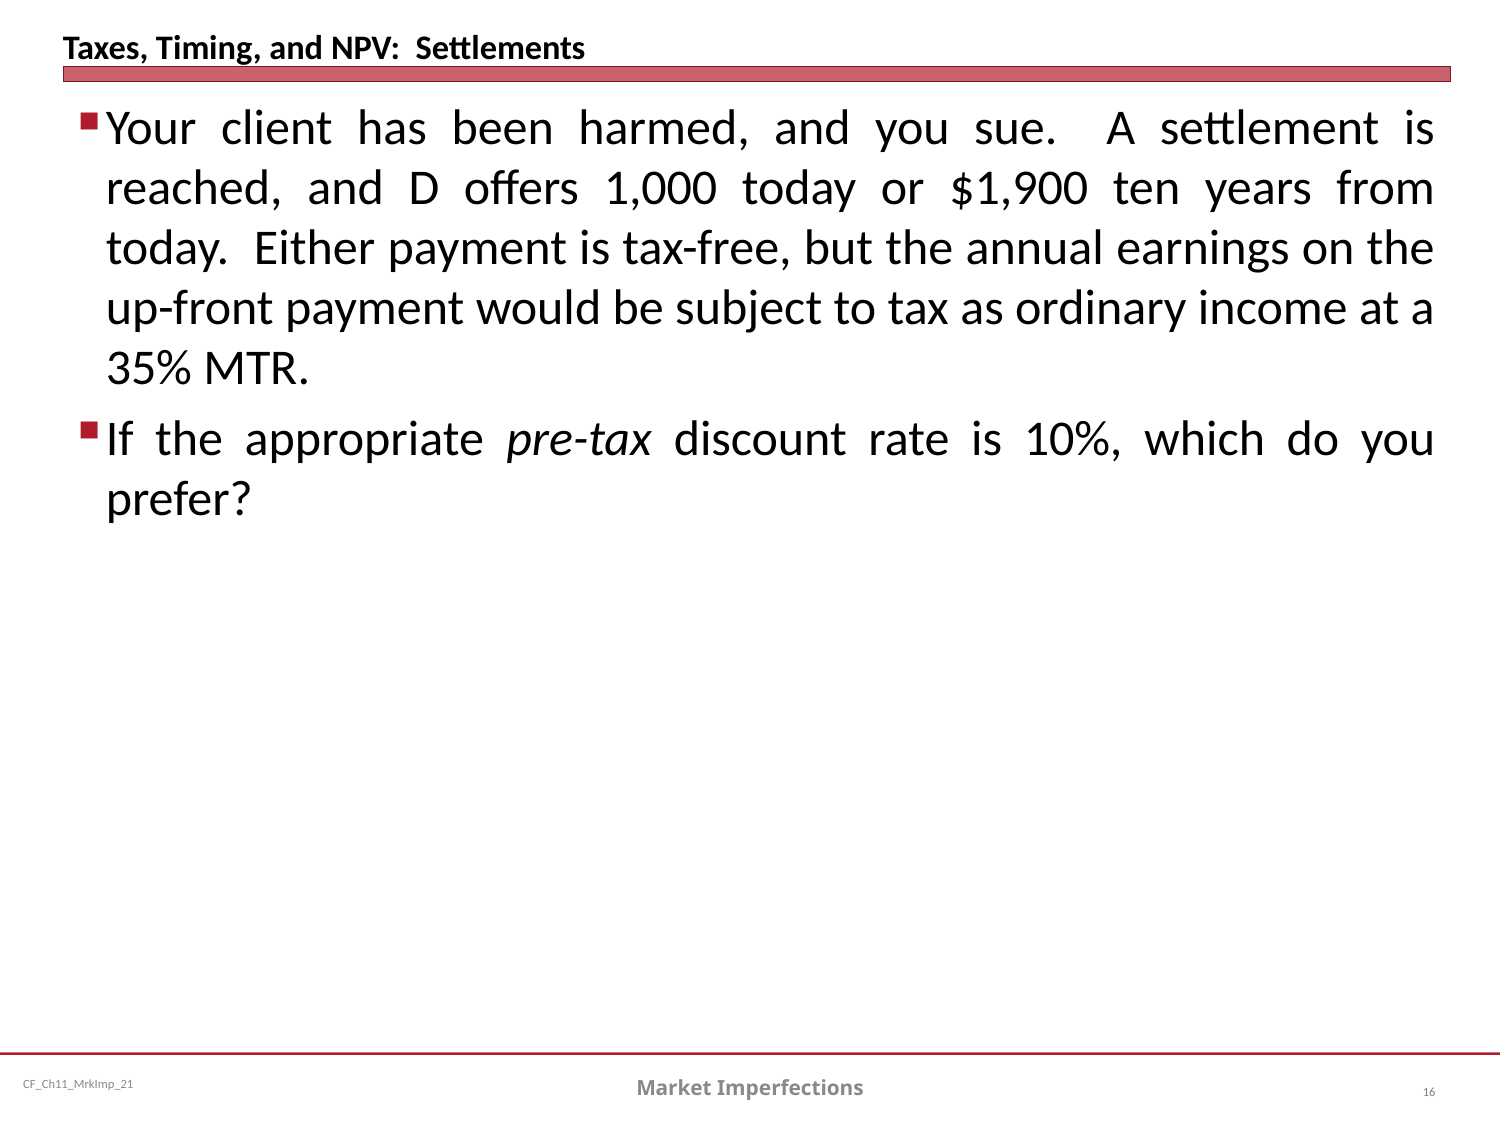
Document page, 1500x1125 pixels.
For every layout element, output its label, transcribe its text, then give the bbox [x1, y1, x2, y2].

list Your client has been harmed, and you sue. A settlement is reached, and D offers 1,000 today or $1,900 ten years from today. Either payment is tax-free, but the annual earnings on the up-front payment would be subject to tax as ordinary income at a 35% MTR. If the appropriate pre-tax discount rate is 10%, which do you prefer? [63, 87, 1451, 1041]
footer Market Imperfections [512, 1056, 988, 1117]
title Taxes, Timing, and NPV: Settlements [62, 6, 1451, 67]
slide_number 16 [1375, 1061, 1451, 1122]
